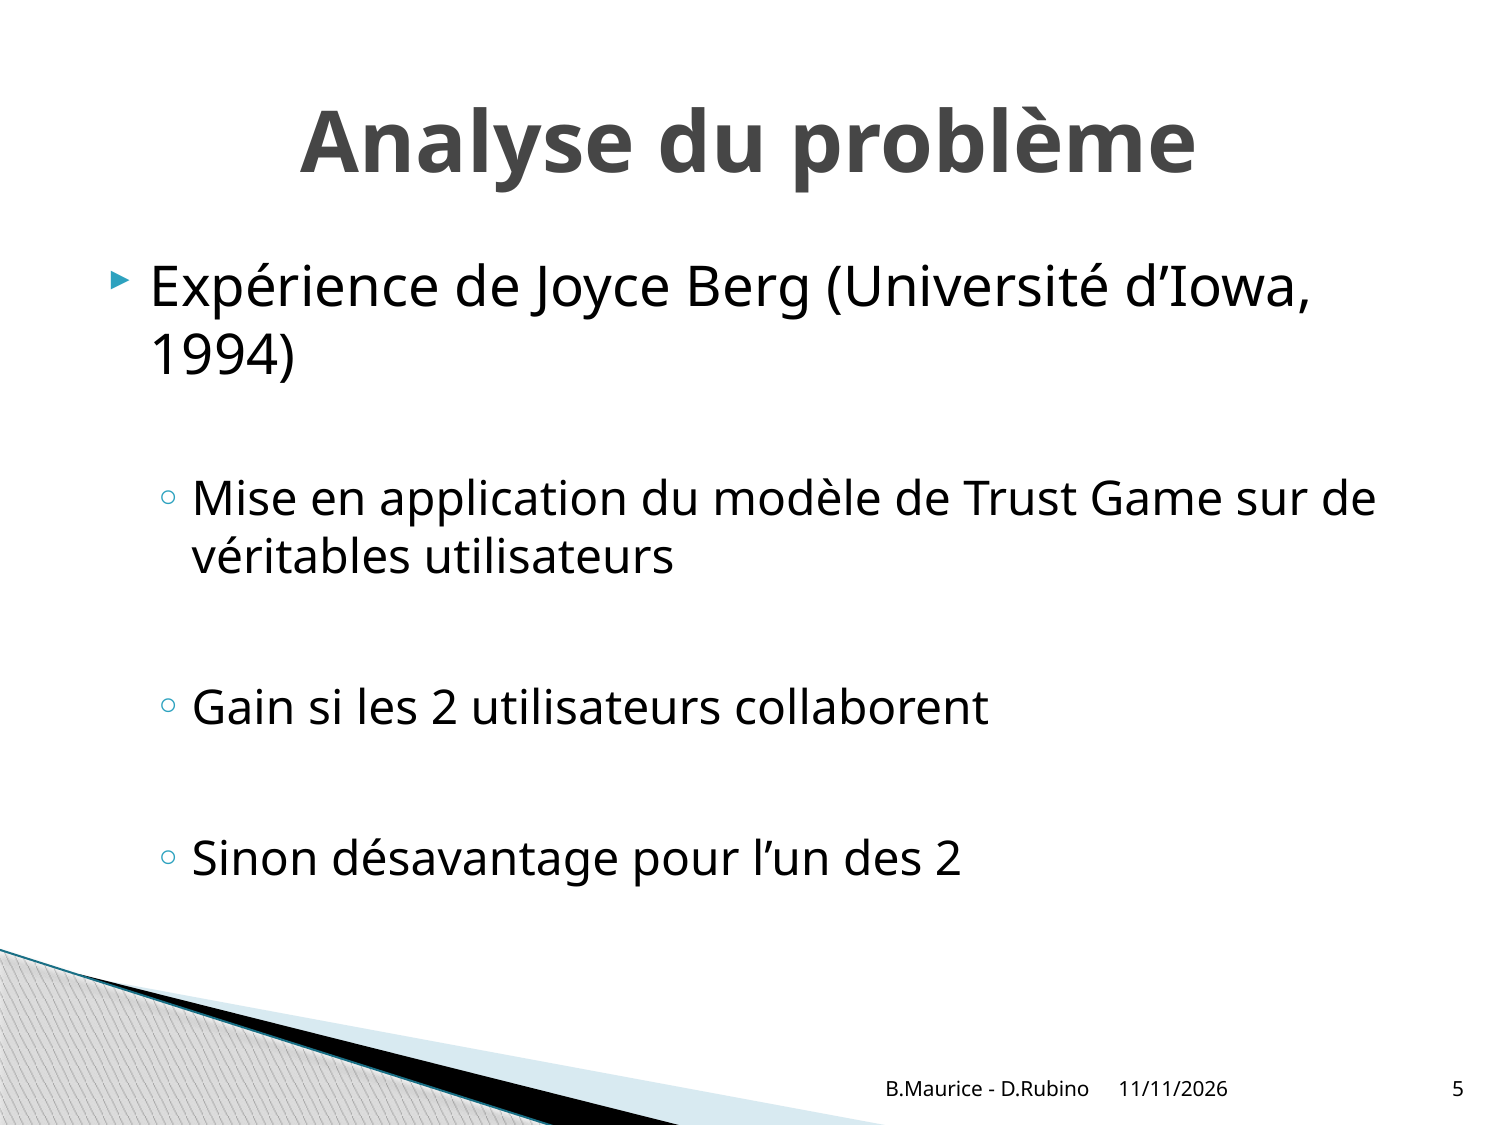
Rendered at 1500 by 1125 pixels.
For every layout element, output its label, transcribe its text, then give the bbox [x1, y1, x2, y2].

title Analyse du problème [75, 45, 1425, 233]
footer B.Maurice - D.Rubino [718, 1051, 1105, 1112]
slide_number 5 [1418, 1051, 1479, 1112]
list Expérience de Joyce Berg (Université d’Iowa, 1994) Mise en application du modèle de Trust Game sur de véritables utilisateurs Gain si les 2 utilisateurs collaborent Sinon désavantage pour l’un des 2 [75, 243, 1425, 986]
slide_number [1105, 1051, 1418, 1112]
